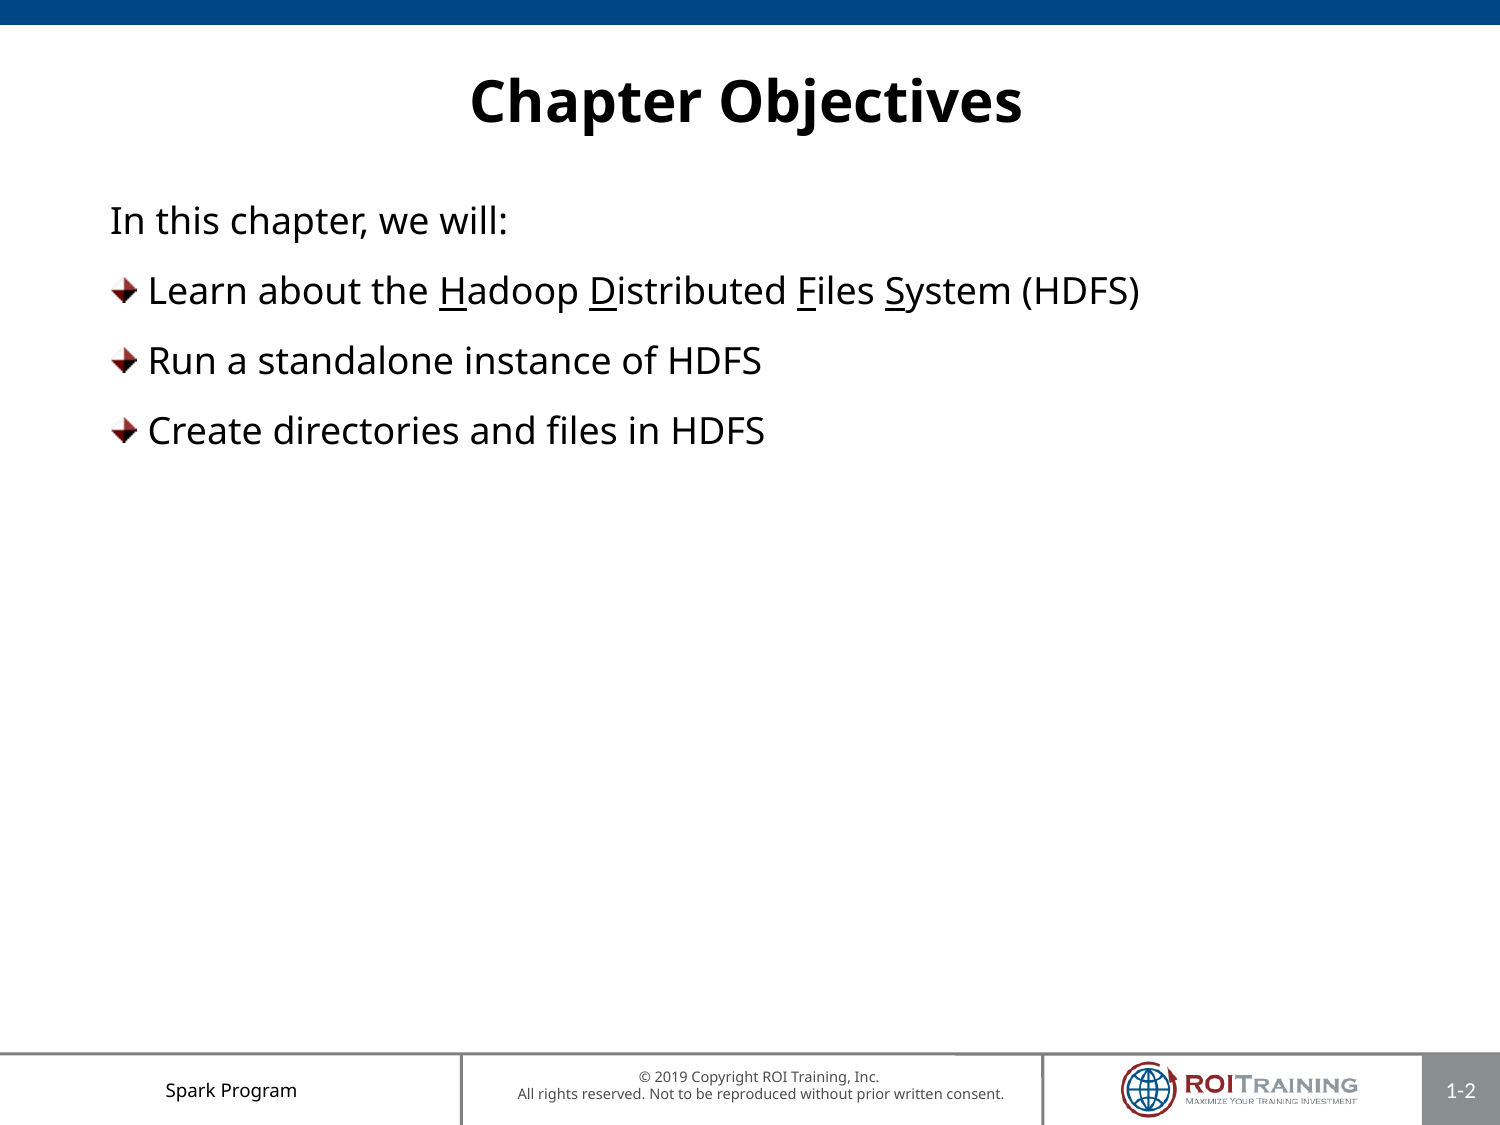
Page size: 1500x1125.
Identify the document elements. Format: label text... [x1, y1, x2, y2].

picture [110, 416, 137, 443]
picture [1113, 1060, 1362, 1118]
picture [110, 346, 137, 373]
title Chapter Objectives [172, 47, 1322, 151]
picture [110, 276, 137, 303]
list In this chapter, we will: Learn about the Hadoop Distributed Files System (HDFS) Run a standalone instance of HDFS Create directories and files in HDFS [95, 189, 1411, 1022]
